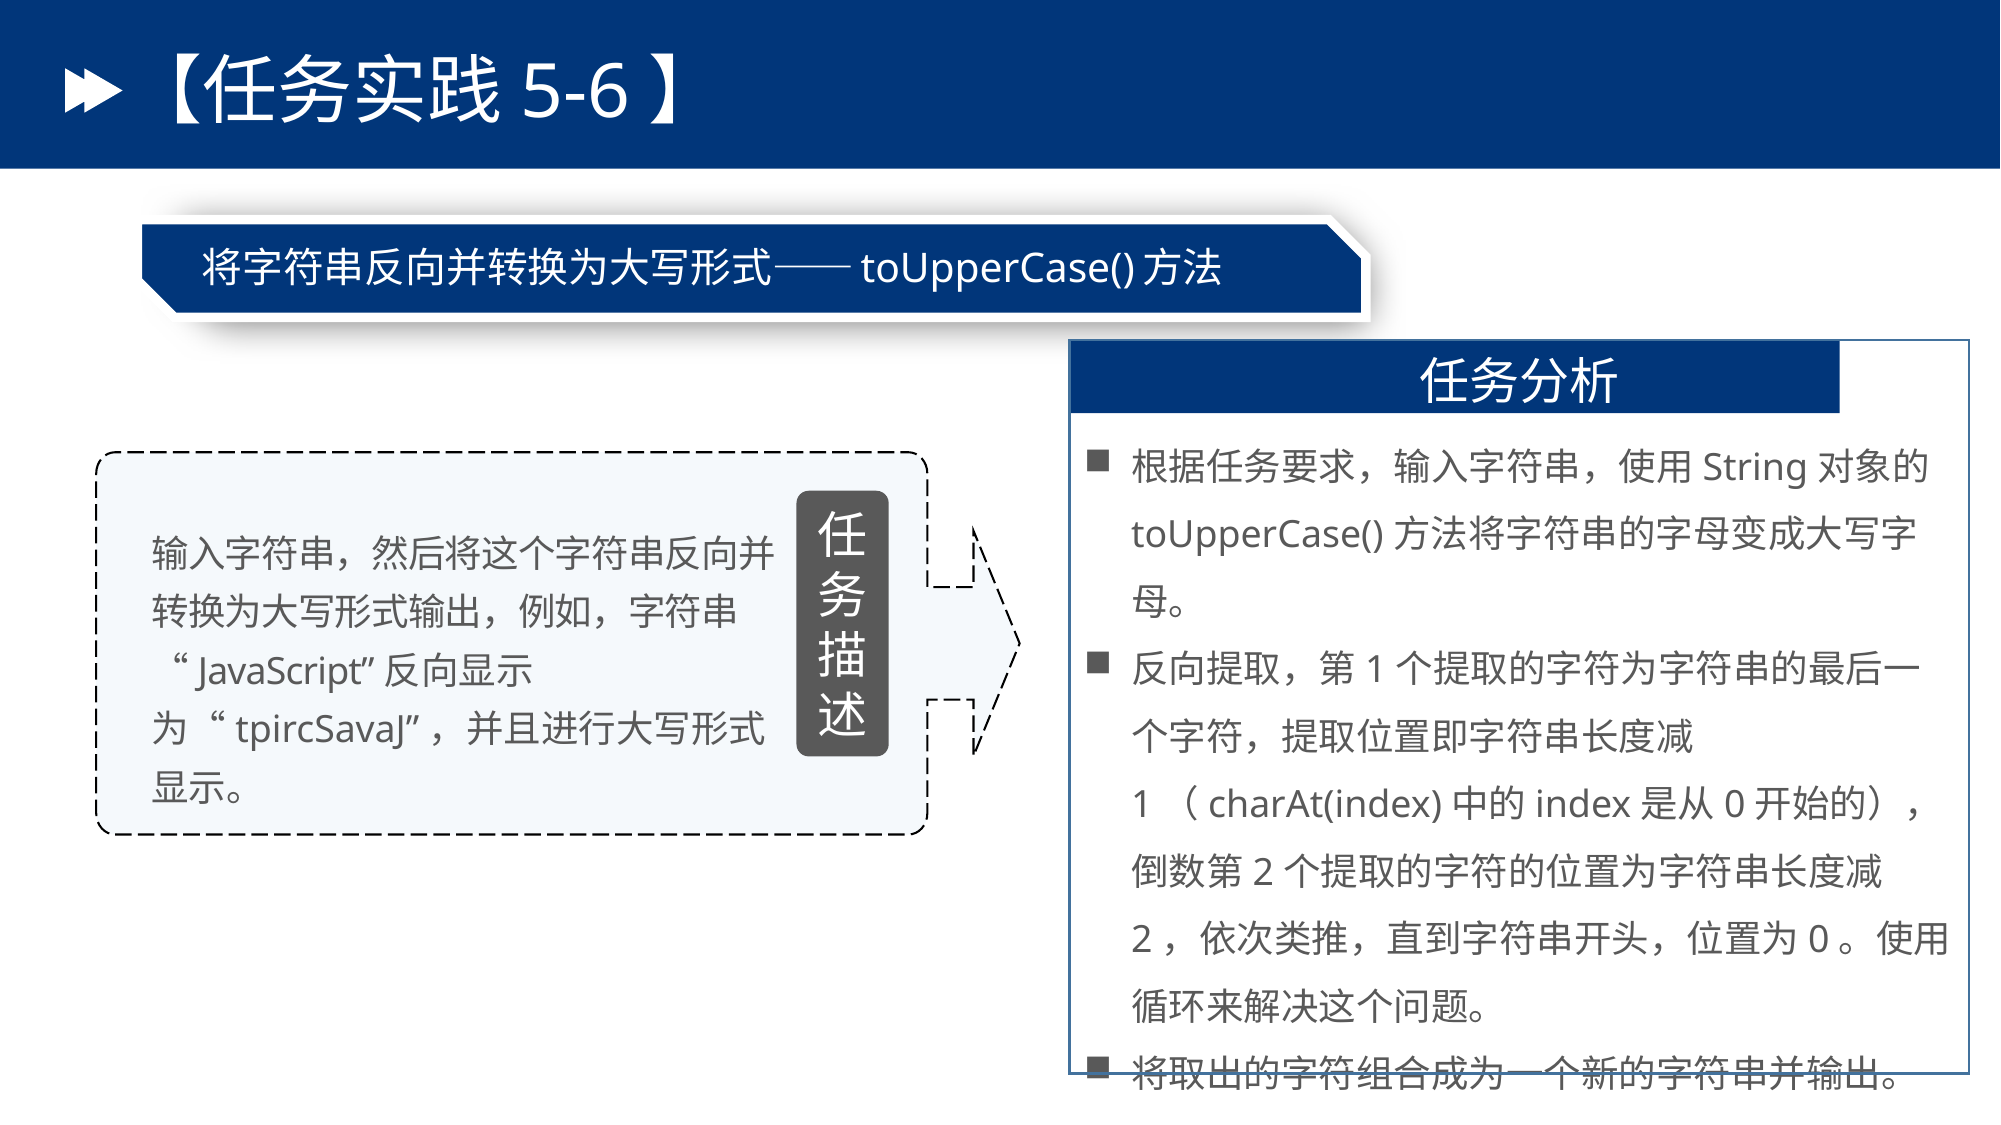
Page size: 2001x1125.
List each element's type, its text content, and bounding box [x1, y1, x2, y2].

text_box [1069, 339, 1969, 1074]
list 将字符串反向并转换为大写形式——toUpperCase()方法 [186, 220, 1298, 326]
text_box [96, 452, 1020, 835]
title 【任务实践5-6】 [112, 51, 1099, 136]
